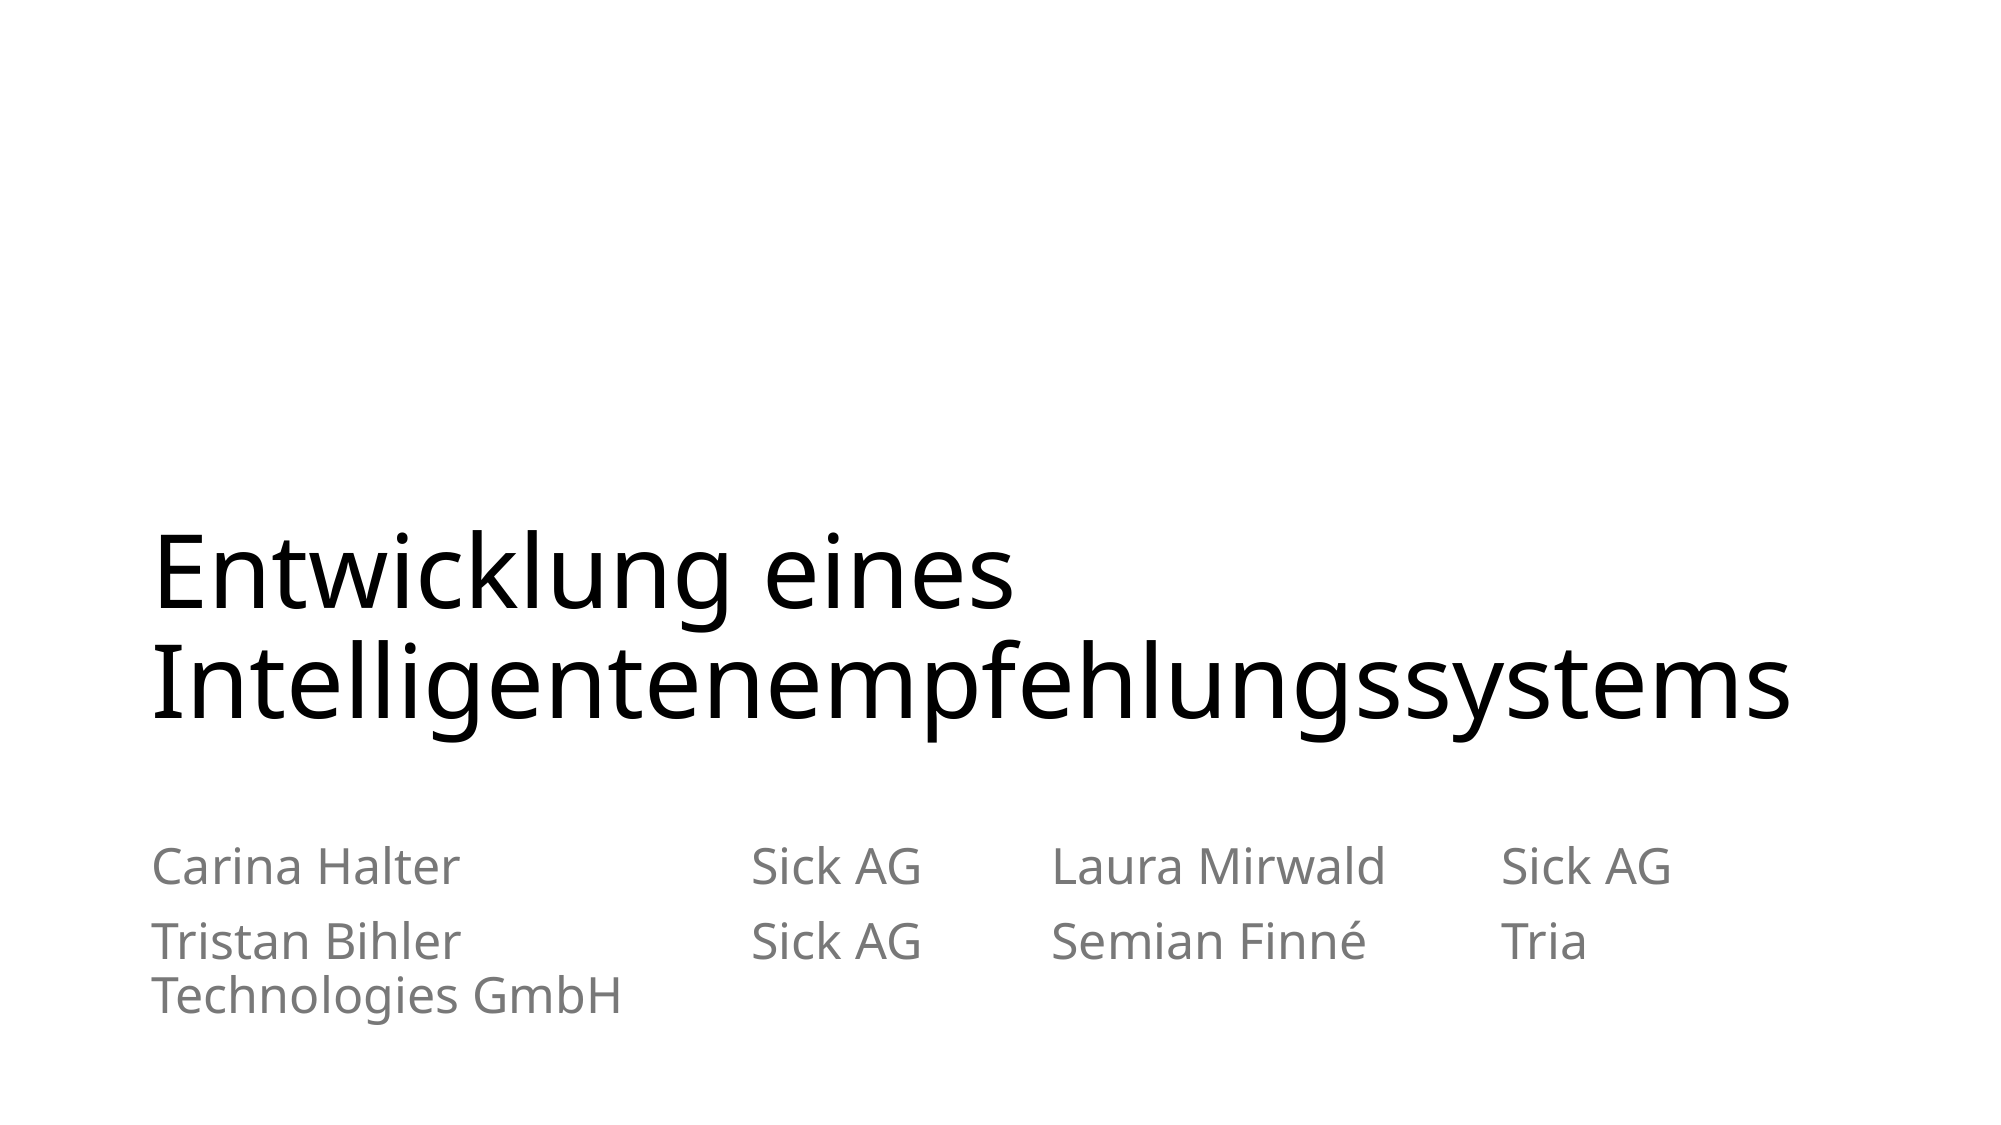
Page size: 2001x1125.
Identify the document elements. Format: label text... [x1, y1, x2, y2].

list Carina Halter Sick AG Laura Mirwald Sick AG Tristan Bihler Sick AG Semian Finné Tria Technologies GmbH [136, 752, 1910, 999]
title Entwicklung eines Intelligentenempfehlungssystems [136, 438, 1862, 749]
